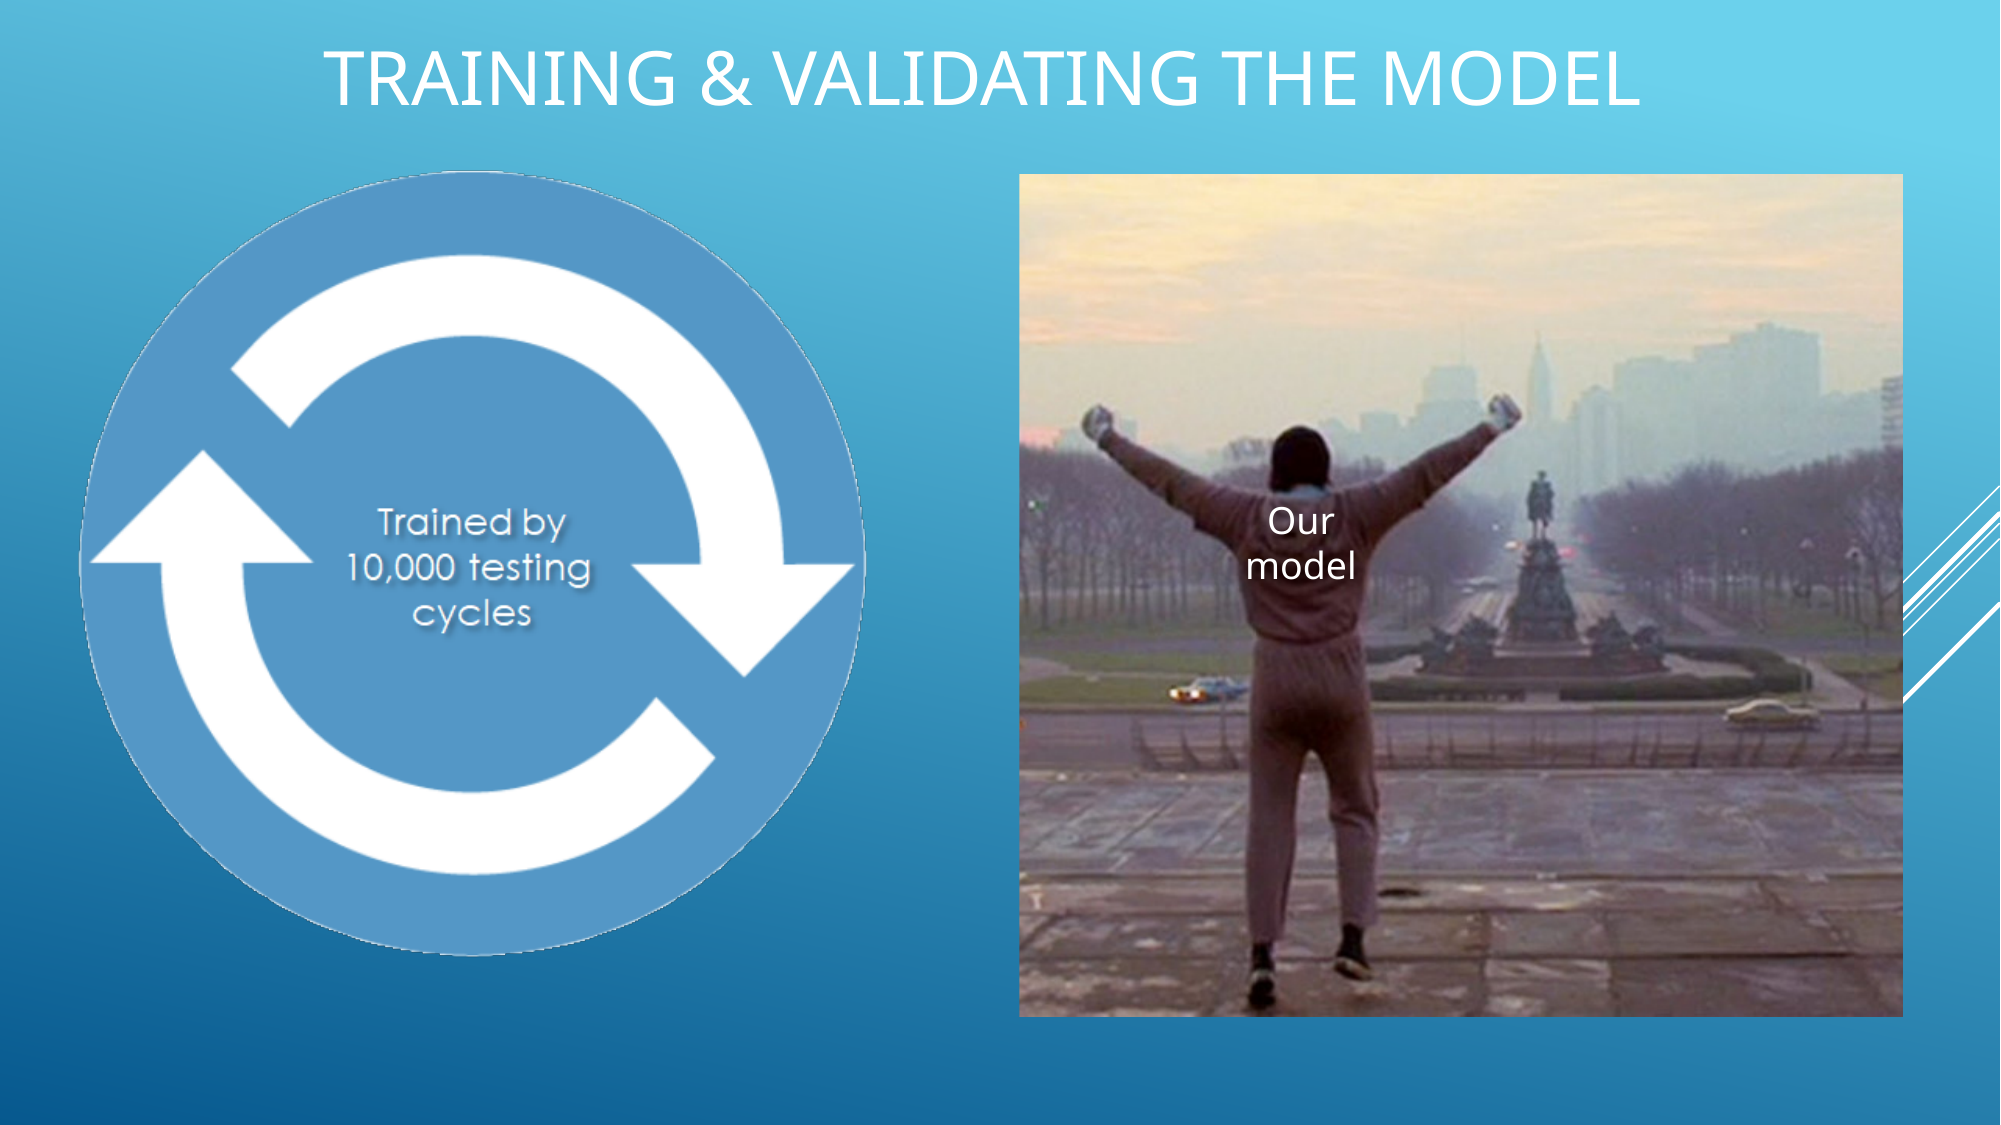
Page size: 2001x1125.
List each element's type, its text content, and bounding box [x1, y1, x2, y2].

title Training & Validating the Model [194, 18, 1772, 133]
picture [51, 145, 892, 980]
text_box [1019, 174, 1904, 1018]
